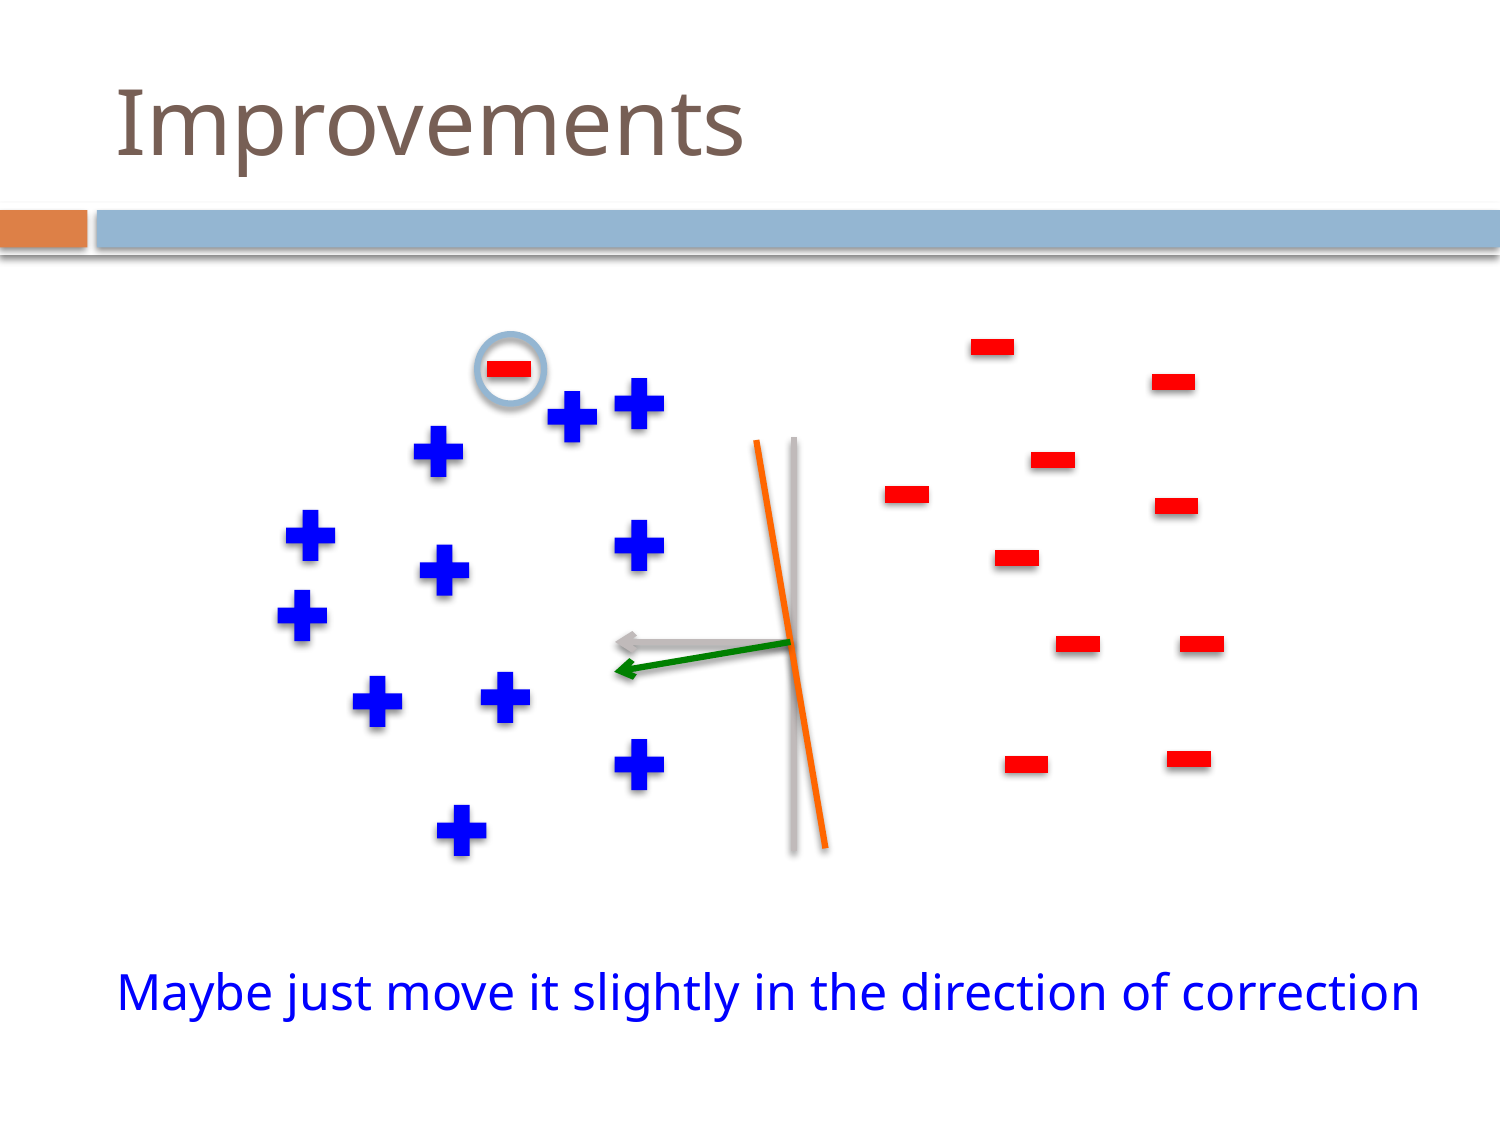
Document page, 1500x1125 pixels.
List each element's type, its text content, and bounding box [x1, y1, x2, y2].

text_box [285, 509, 336, 562]
text_box [1154, 497, 1199, 515]
text_box [352, 675, 403, 728]
text_box [277, 589, 328, 642]
text_box [1030, 451, 1076, 469]
text_box [476, 333, 545, 405]
title Improvements [100, 37, 1438, 200]
text_box [614, 377, 665, 430]
text_box [884, 485, 929, 503]
text_box [547, 390, 598, 443]
text_box [1151, 373, 1196, 391]
text_box [1179, 635, 1225, 653]
text_box [994, 549, 1039, 567]
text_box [614, 436, 795, 452]
text_box [419, 544, 470, 597]
text_box [1166, 750, 1212, 768]
text_box [413, 425, 464, 478]
text_box [1004, 756, 1049, 774]
text_box [970, 338, 1015, 356]
text_box Maybe just move it slightly in the direction of correction [101, 953, 1437, 1028]
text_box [612, 451, 793, 867]
text_box [480, 671, 531, 724]
text_box [1055, 635, 1100, 653]
text_box [436, 804, 487, 857]
